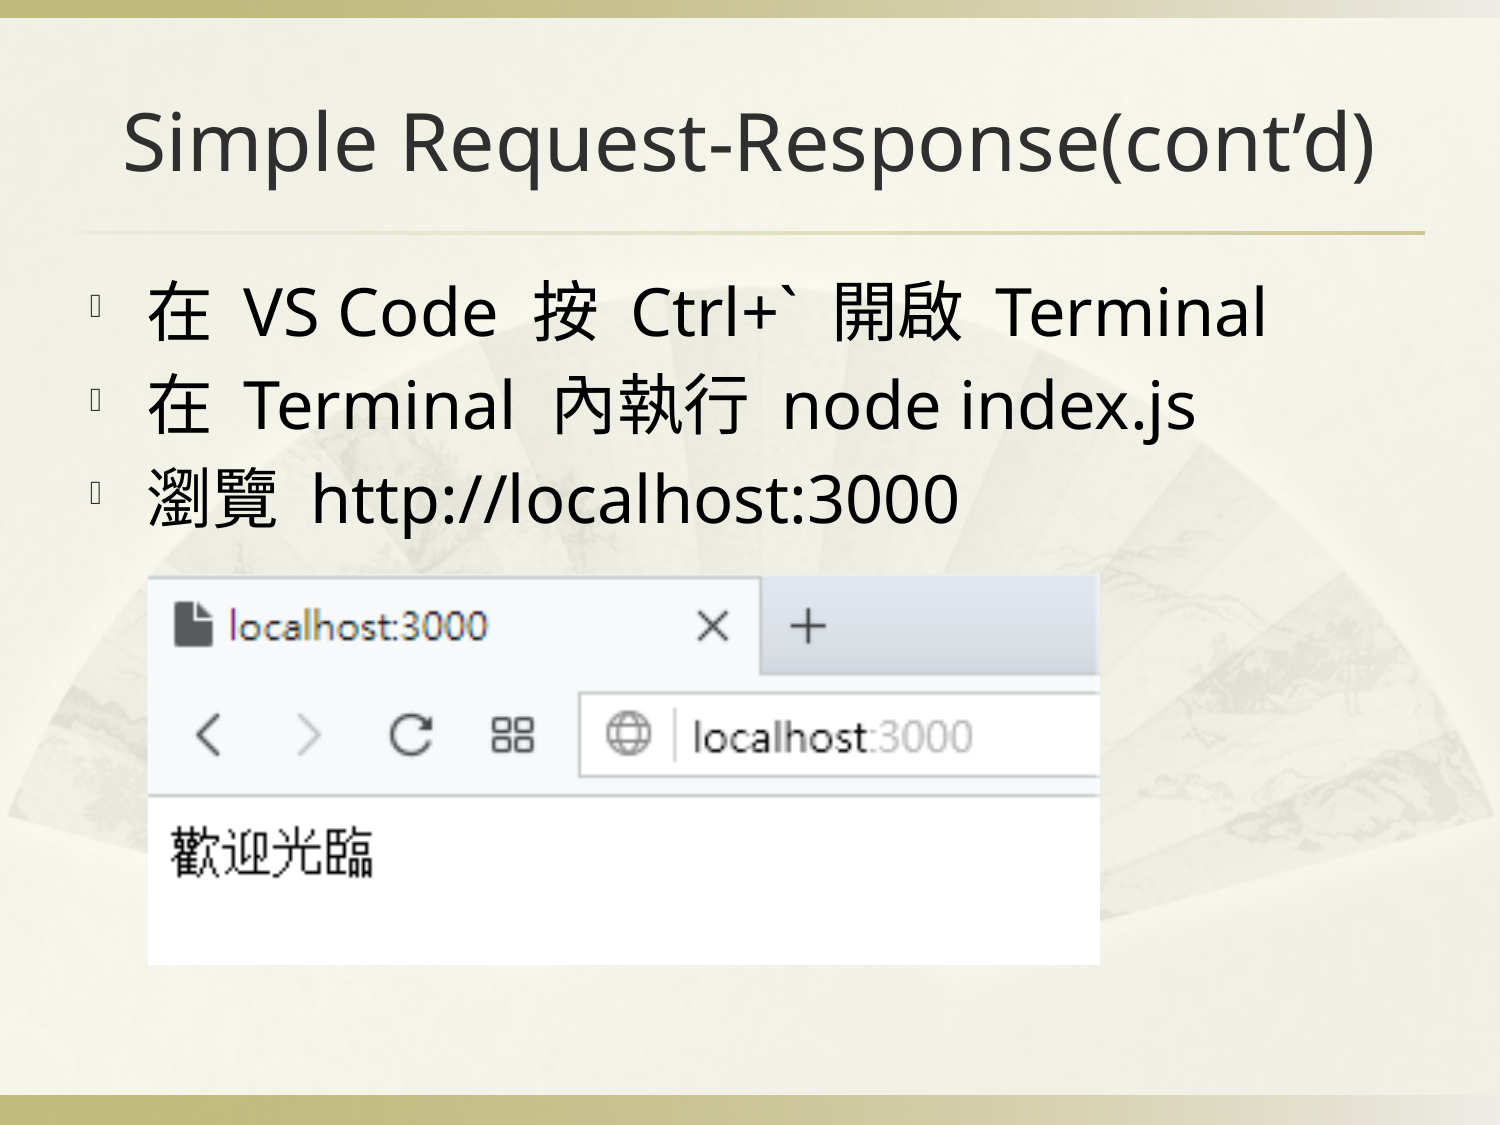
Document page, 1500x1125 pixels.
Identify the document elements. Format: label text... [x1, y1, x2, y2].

title Simple Request-Response(cont’d) [75, 45, 1425, 233]
picture [146, 573, 1102, 965]
list 在 VS Code 按 Ctrl+` 開啟 Terminal 在 Terminal 內執行 node index.js 瀏覽 http://localhost:3000 [75, 262, 1425, 1032]
